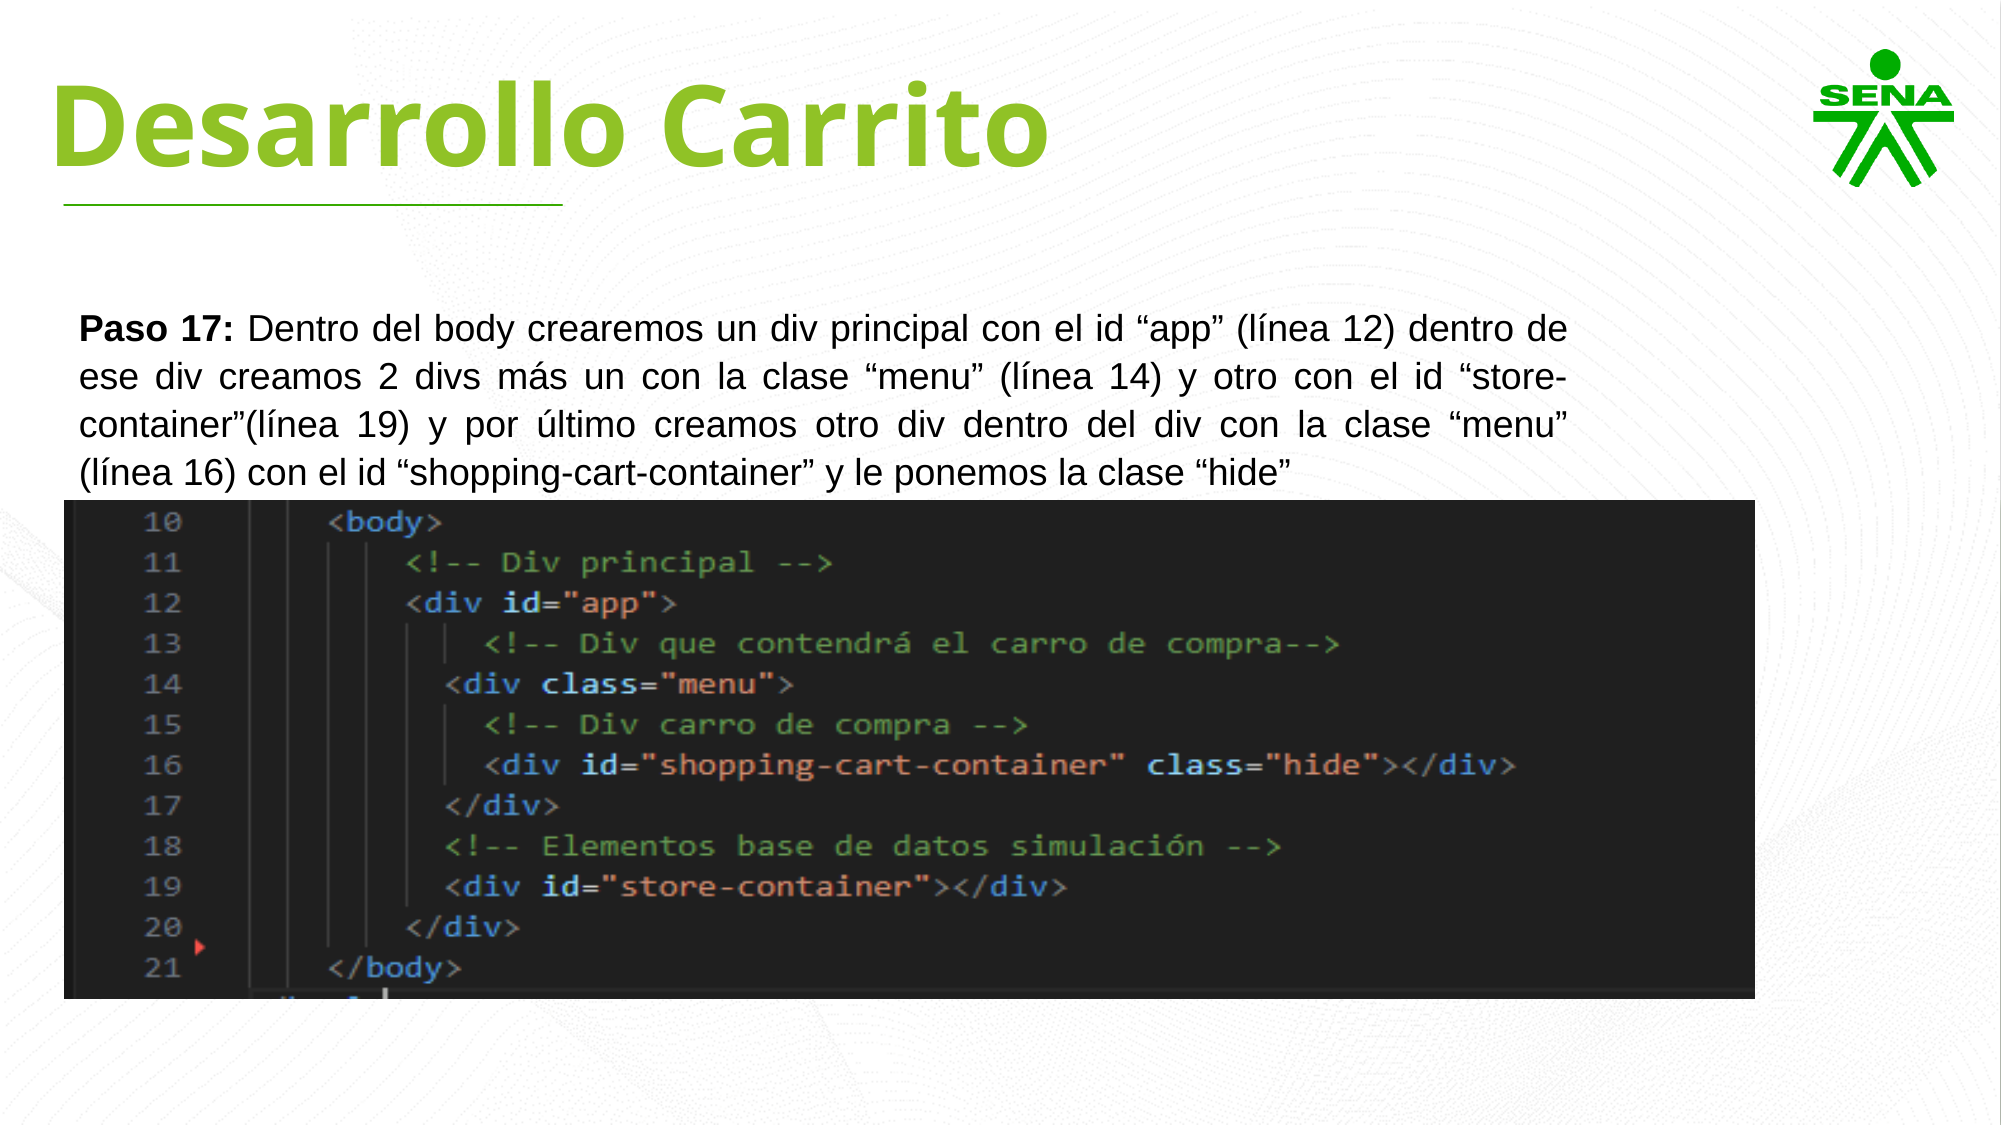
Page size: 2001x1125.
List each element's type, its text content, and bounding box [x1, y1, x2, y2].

picture [0, 0, 2000, 1125]
text_box Desarrollo Carrito [33, 46, 1468, 197]
text_box Paso 17: Dentro del body crearemos un div principal con el id “app” (línea 12) dentro de ese div creamos 2 divs más un con la clase “menu” (línea 14) y otro con el id “store-container”(línea 19) y por último creamos otro div dentro del div con la clase “menu” (línea 16) con el id “shopping-cart-container” y le ponemos la clase “hide” [64, 293, 1583, 499]
